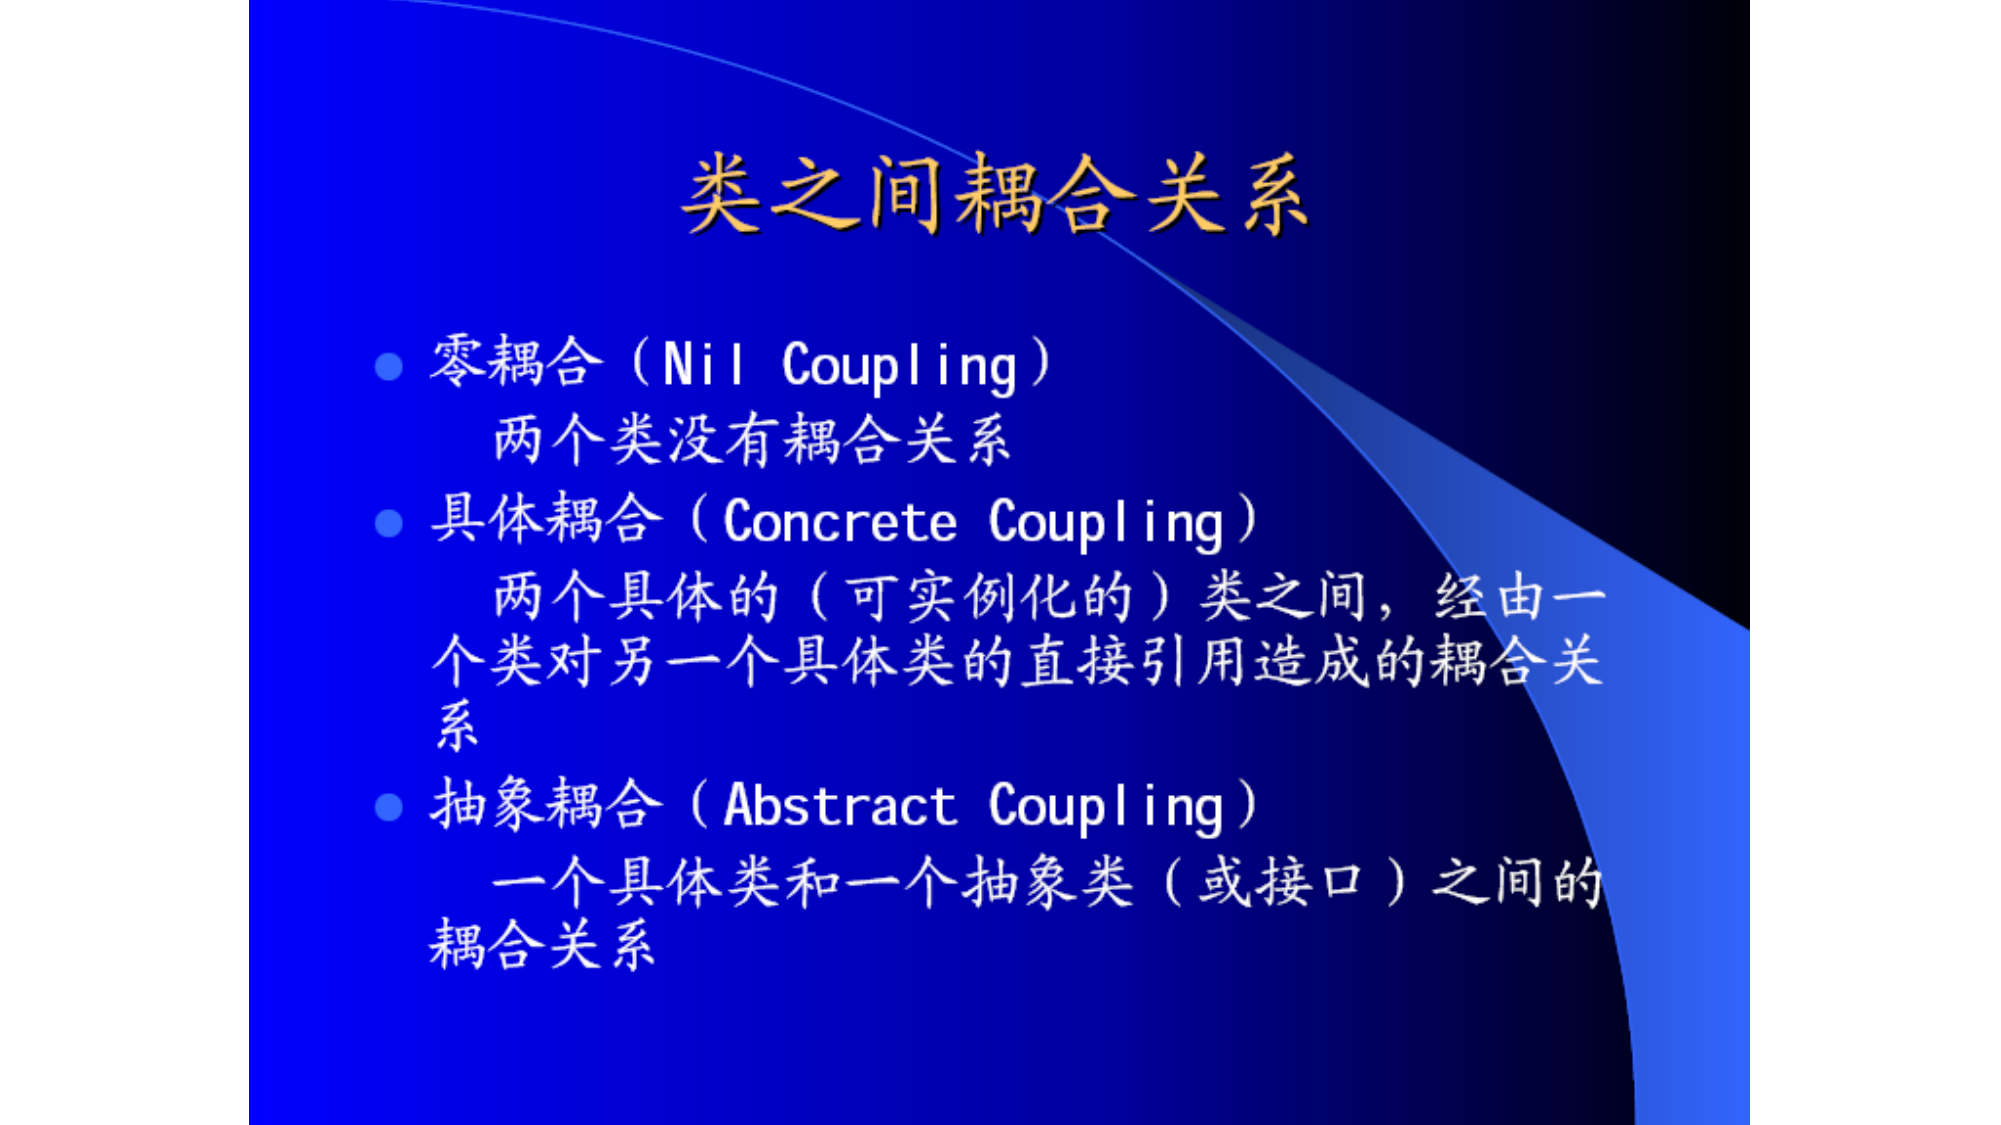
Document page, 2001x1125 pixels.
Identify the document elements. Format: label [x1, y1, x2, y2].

text_box [249, 0, 1750, 1125]
